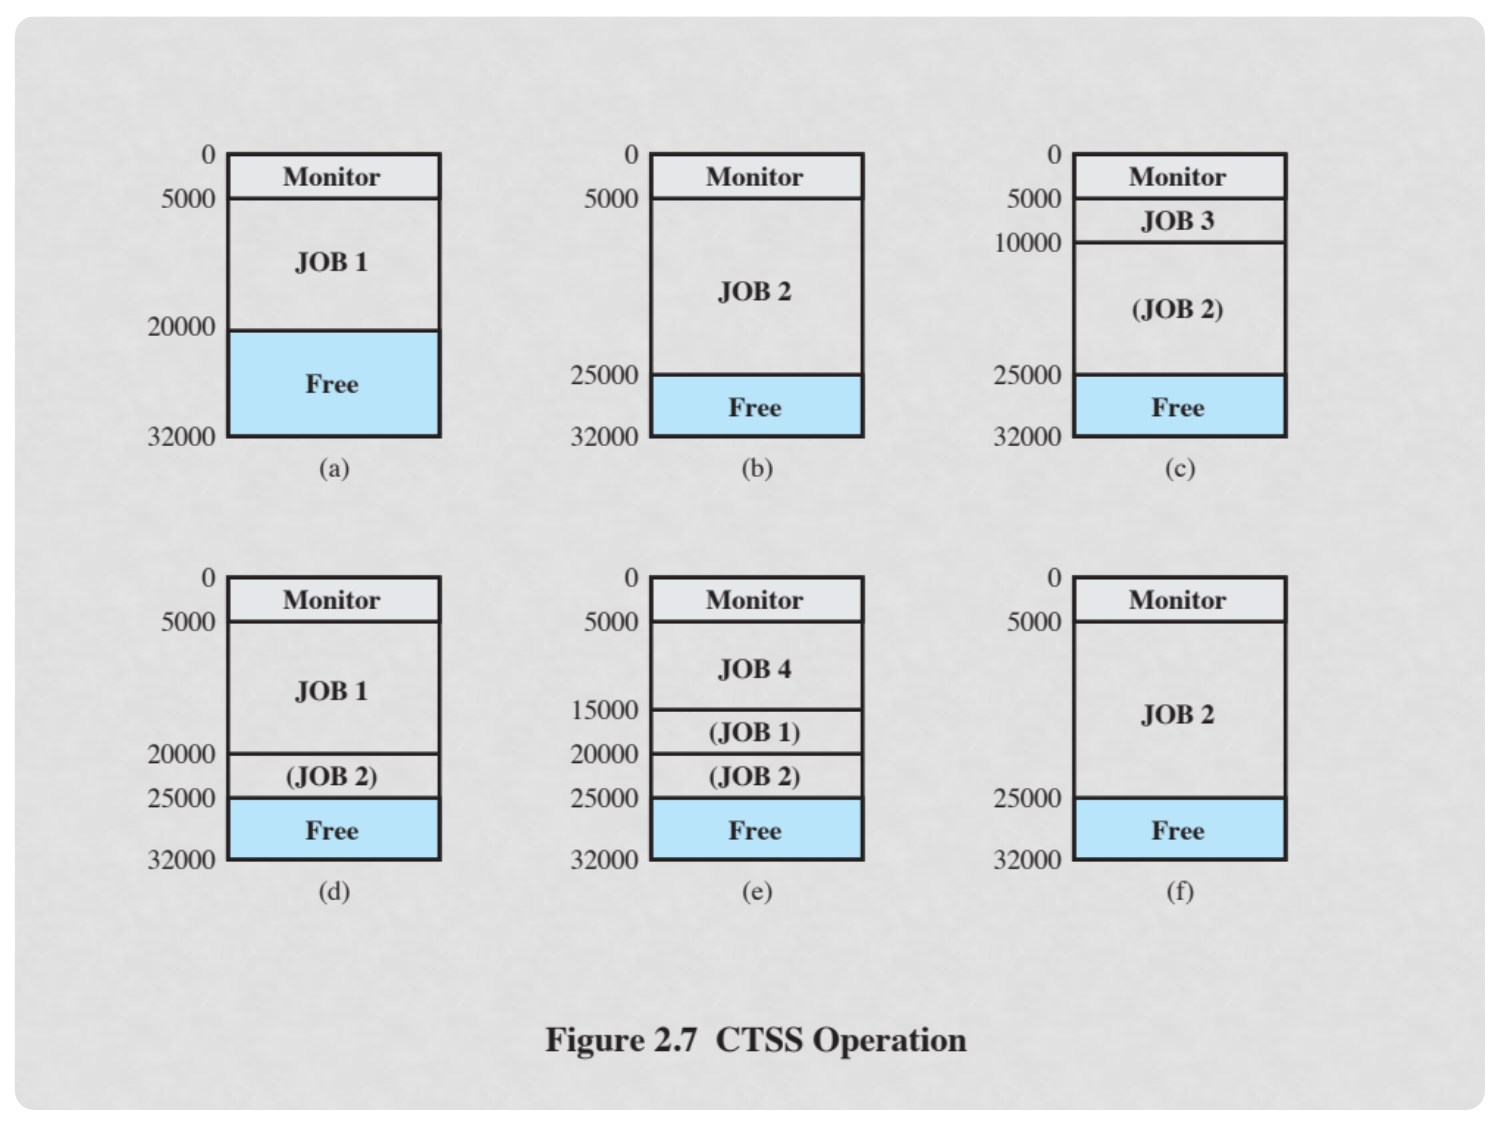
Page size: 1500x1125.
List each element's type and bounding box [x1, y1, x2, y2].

picture [95, 118, 1376, 1076]
